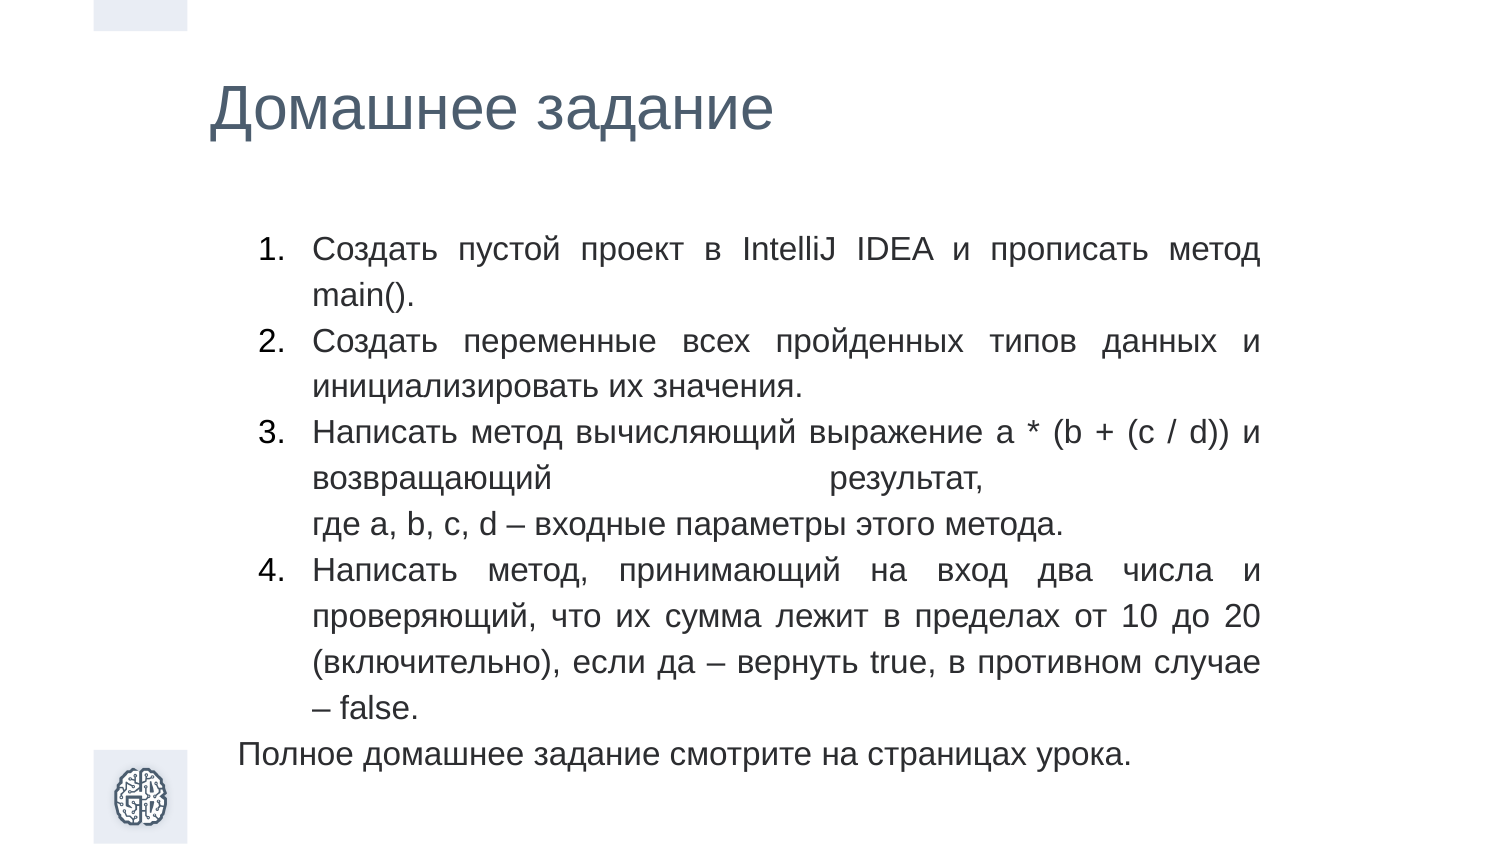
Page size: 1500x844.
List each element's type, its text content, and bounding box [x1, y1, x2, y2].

list Создать пустой проект в IntelliJ IDEA и прописать метод main(). Создать переменные всех пройденных типов данных и инициализировать их значения. Написать метод вычисляющий выражение a * (b + (c / d)) и возвращающий результат, где a, b, c, d – входные параметры этого метода. Написать метод, принимающий на вход два числа и проверяющий, что их сумма лежит в пределах от 10 до 20 (включительно), если да – вернуть true, в противном случае – false. Полное домашнее задание смотрите на страницах урока. [222, 206, 1278, 784]
title Домашнее задание [195, 66, 1250, 130]
picture [106, 760, 175, 834]
